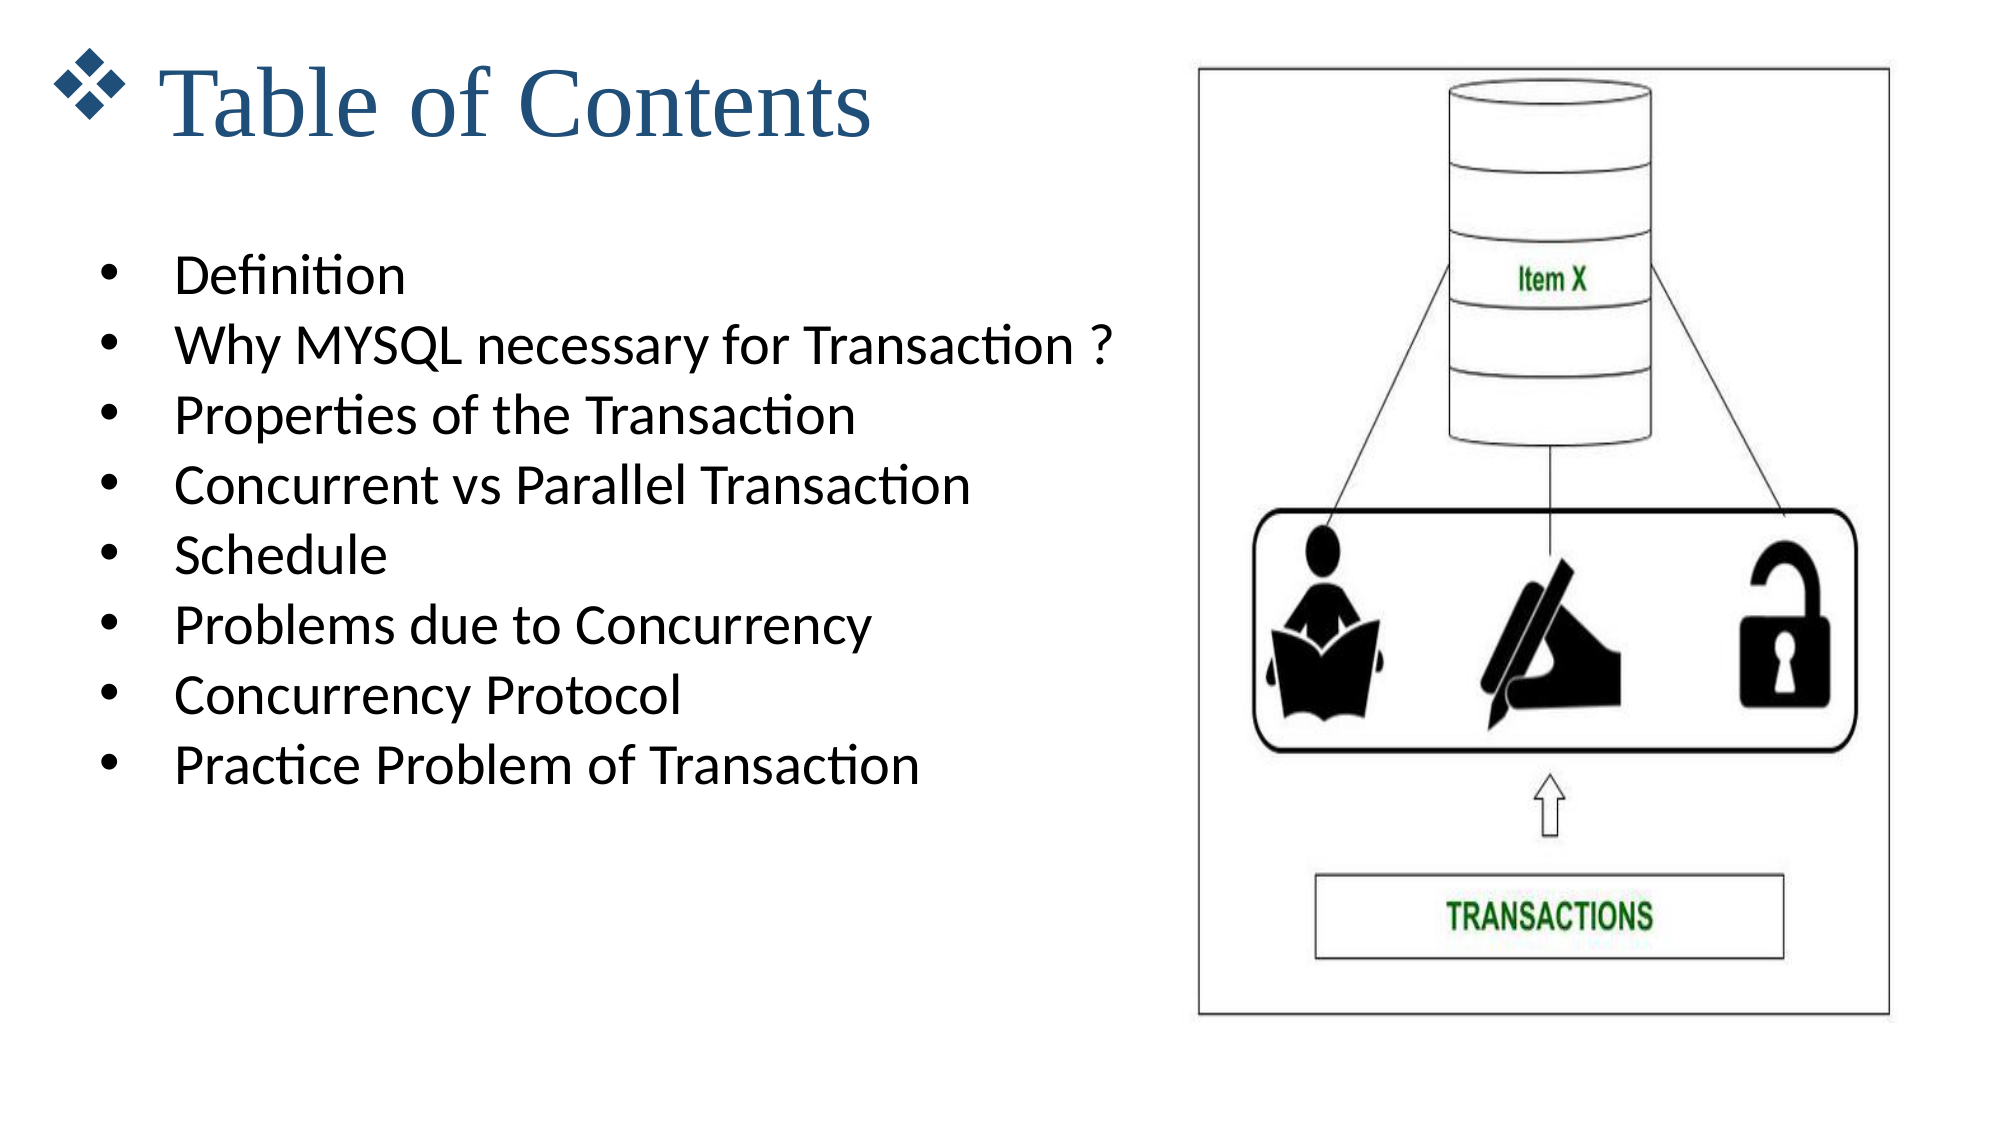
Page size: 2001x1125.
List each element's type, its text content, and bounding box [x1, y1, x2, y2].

text_box Definition Why MYSQL necessary for Transaction ? Properties of the Transaction Concurrent vs Parallel Transaction Schedule Problems due to Concurrency Concurrency Protocol Practice Problem of Transaction [84, 228, 1121, 944]
picture [1121, 59, 1960, 1023]
text_box Table of Contents [41, 32, 1454, 157]
